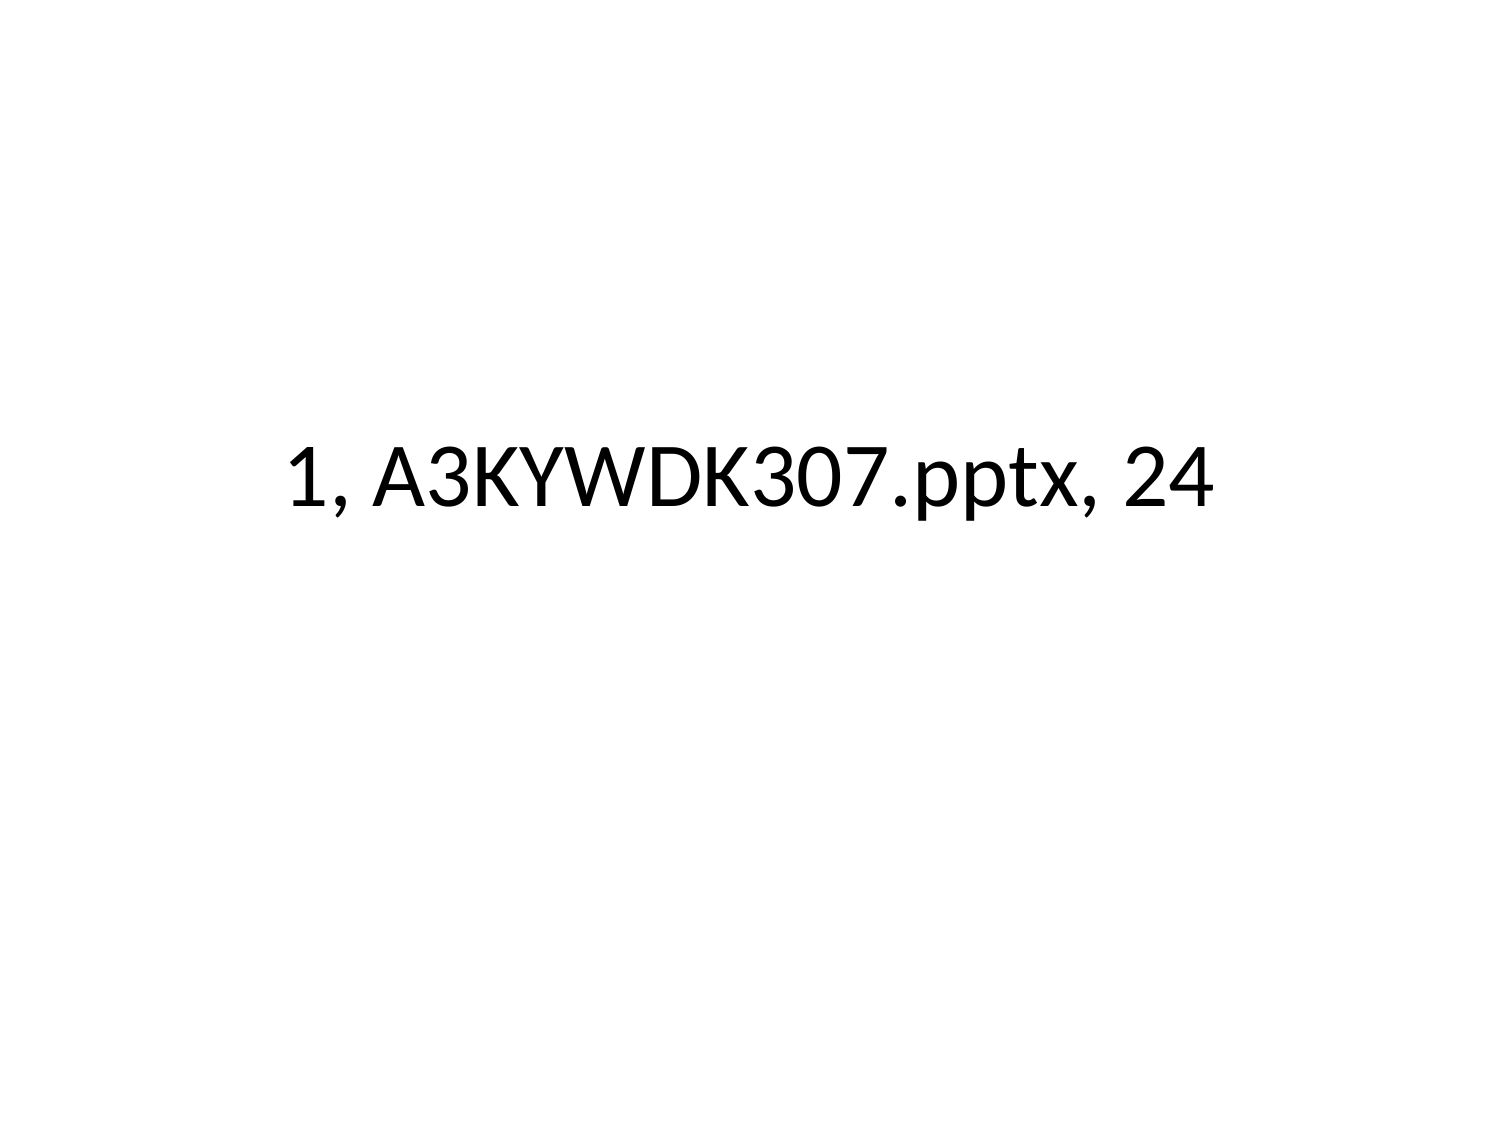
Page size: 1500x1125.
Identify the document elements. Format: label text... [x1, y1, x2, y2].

title 1, A3KYWDK307.pptx, 24 [112, 349, 1388, 591]
